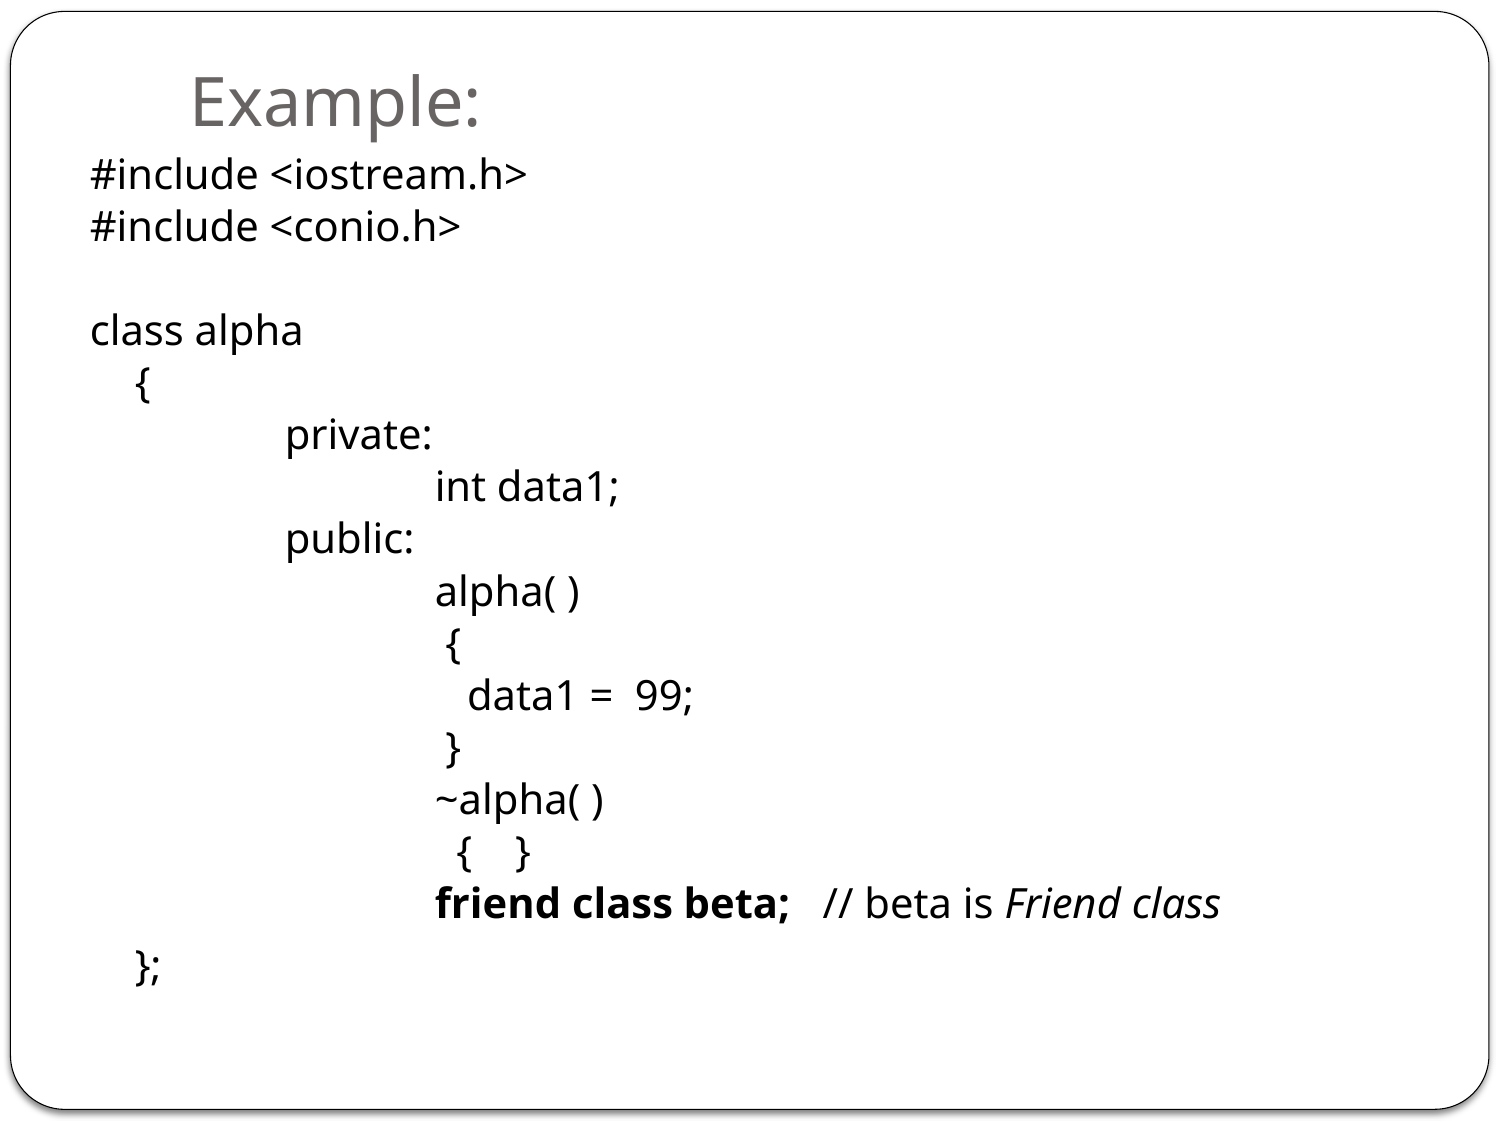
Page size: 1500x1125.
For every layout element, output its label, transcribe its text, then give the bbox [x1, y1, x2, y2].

text_box Example: [174, 50, 1213, 149]
text_box #include <iostream.h> #include <conio.h> class alpha { private: int data1; public: alpha( ) { data1 = 99; } ~alpha( ) { } friend class beta; // beta is Friend class }; [75, 149, 1425, 1063]
